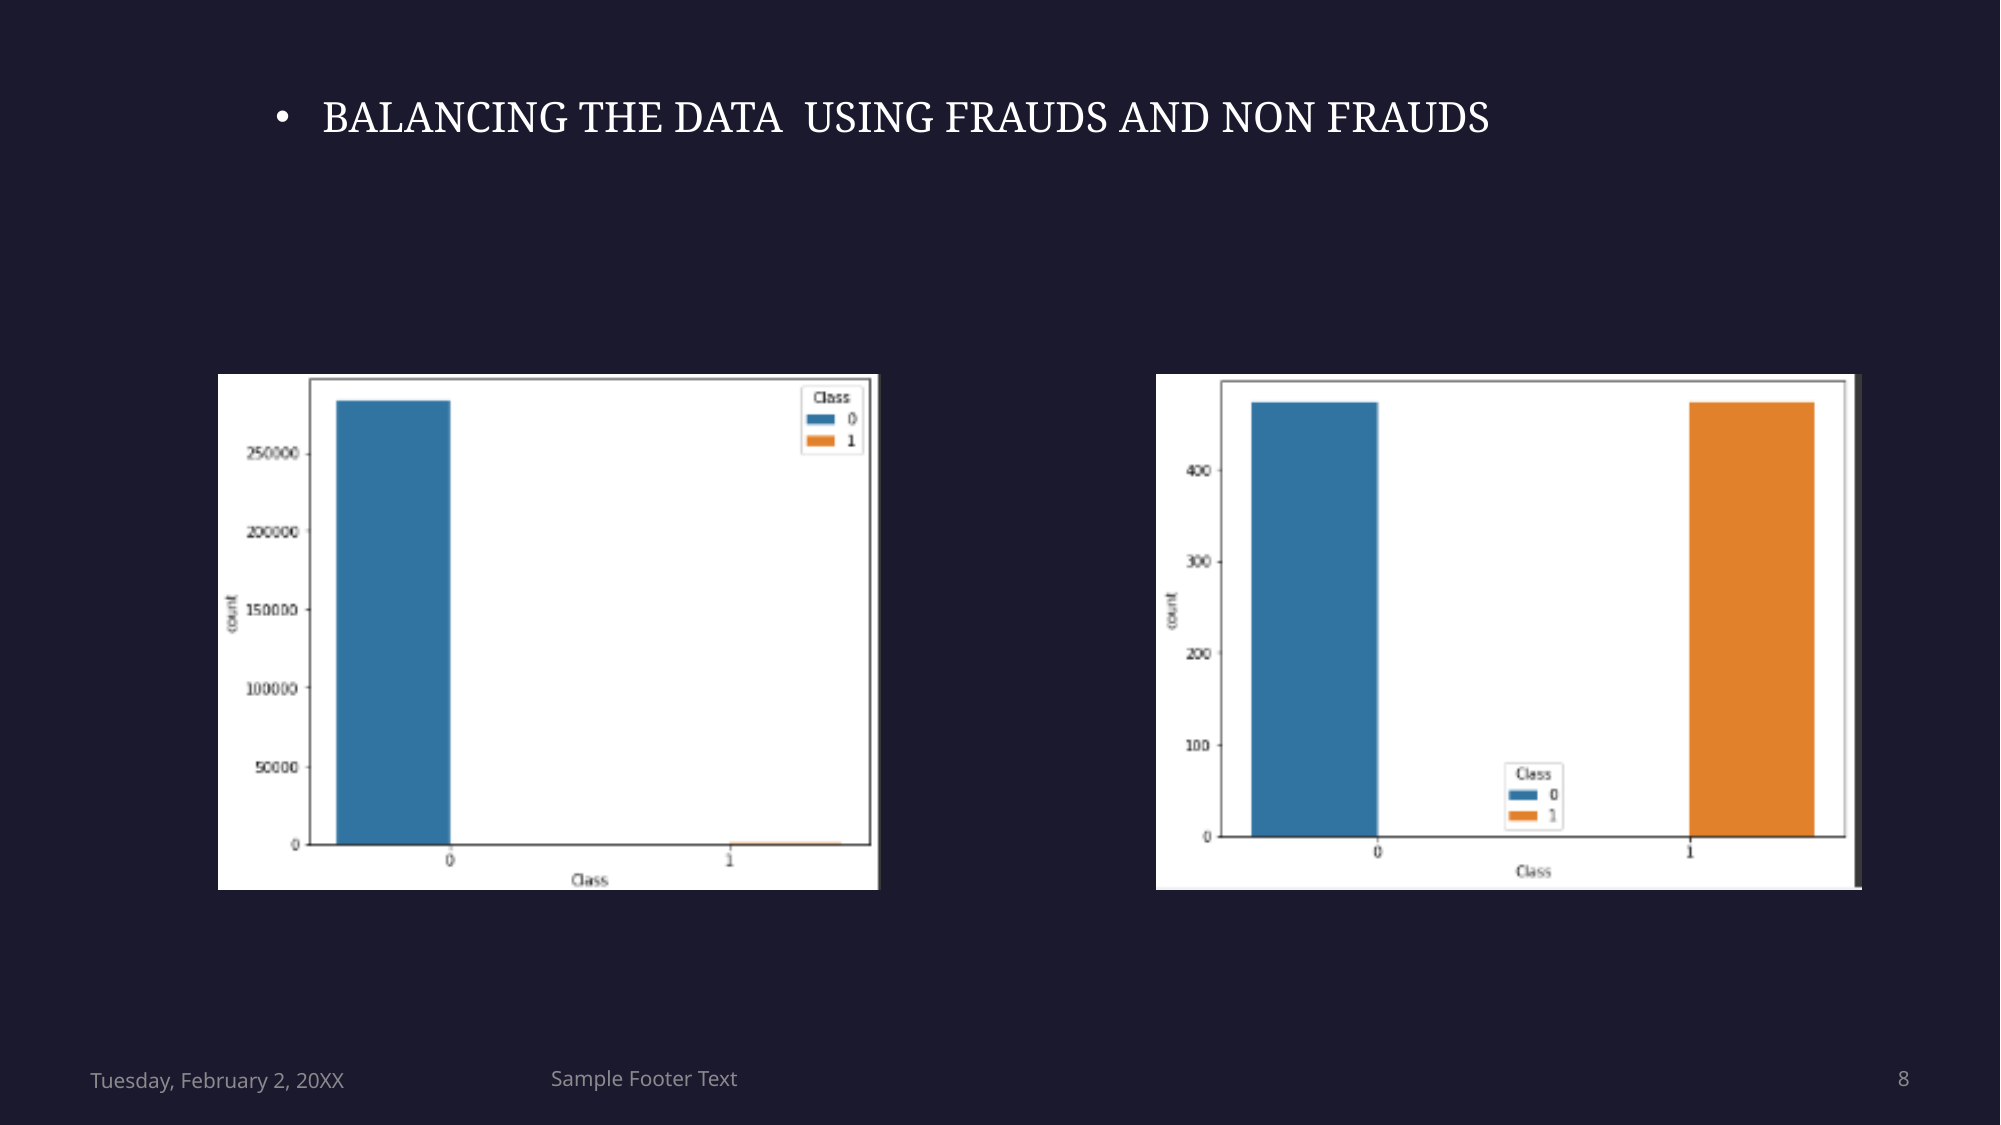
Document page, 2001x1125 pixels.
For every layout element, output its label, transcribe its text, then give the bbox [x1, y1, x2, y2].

picture [218, 374, 881, 890]
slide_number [90, 1067, 522, 1093]
text_box BALANCING THE DATA USING FRAUDS AND NON FRAUDS [260, 83, 1676, 239]
footer Sample Footer Text [551, 1067, 1598, 1093]
slide_number 8 [1632, 1067, 1910, 1093]
picture [1156, 374, 1862, 890]
